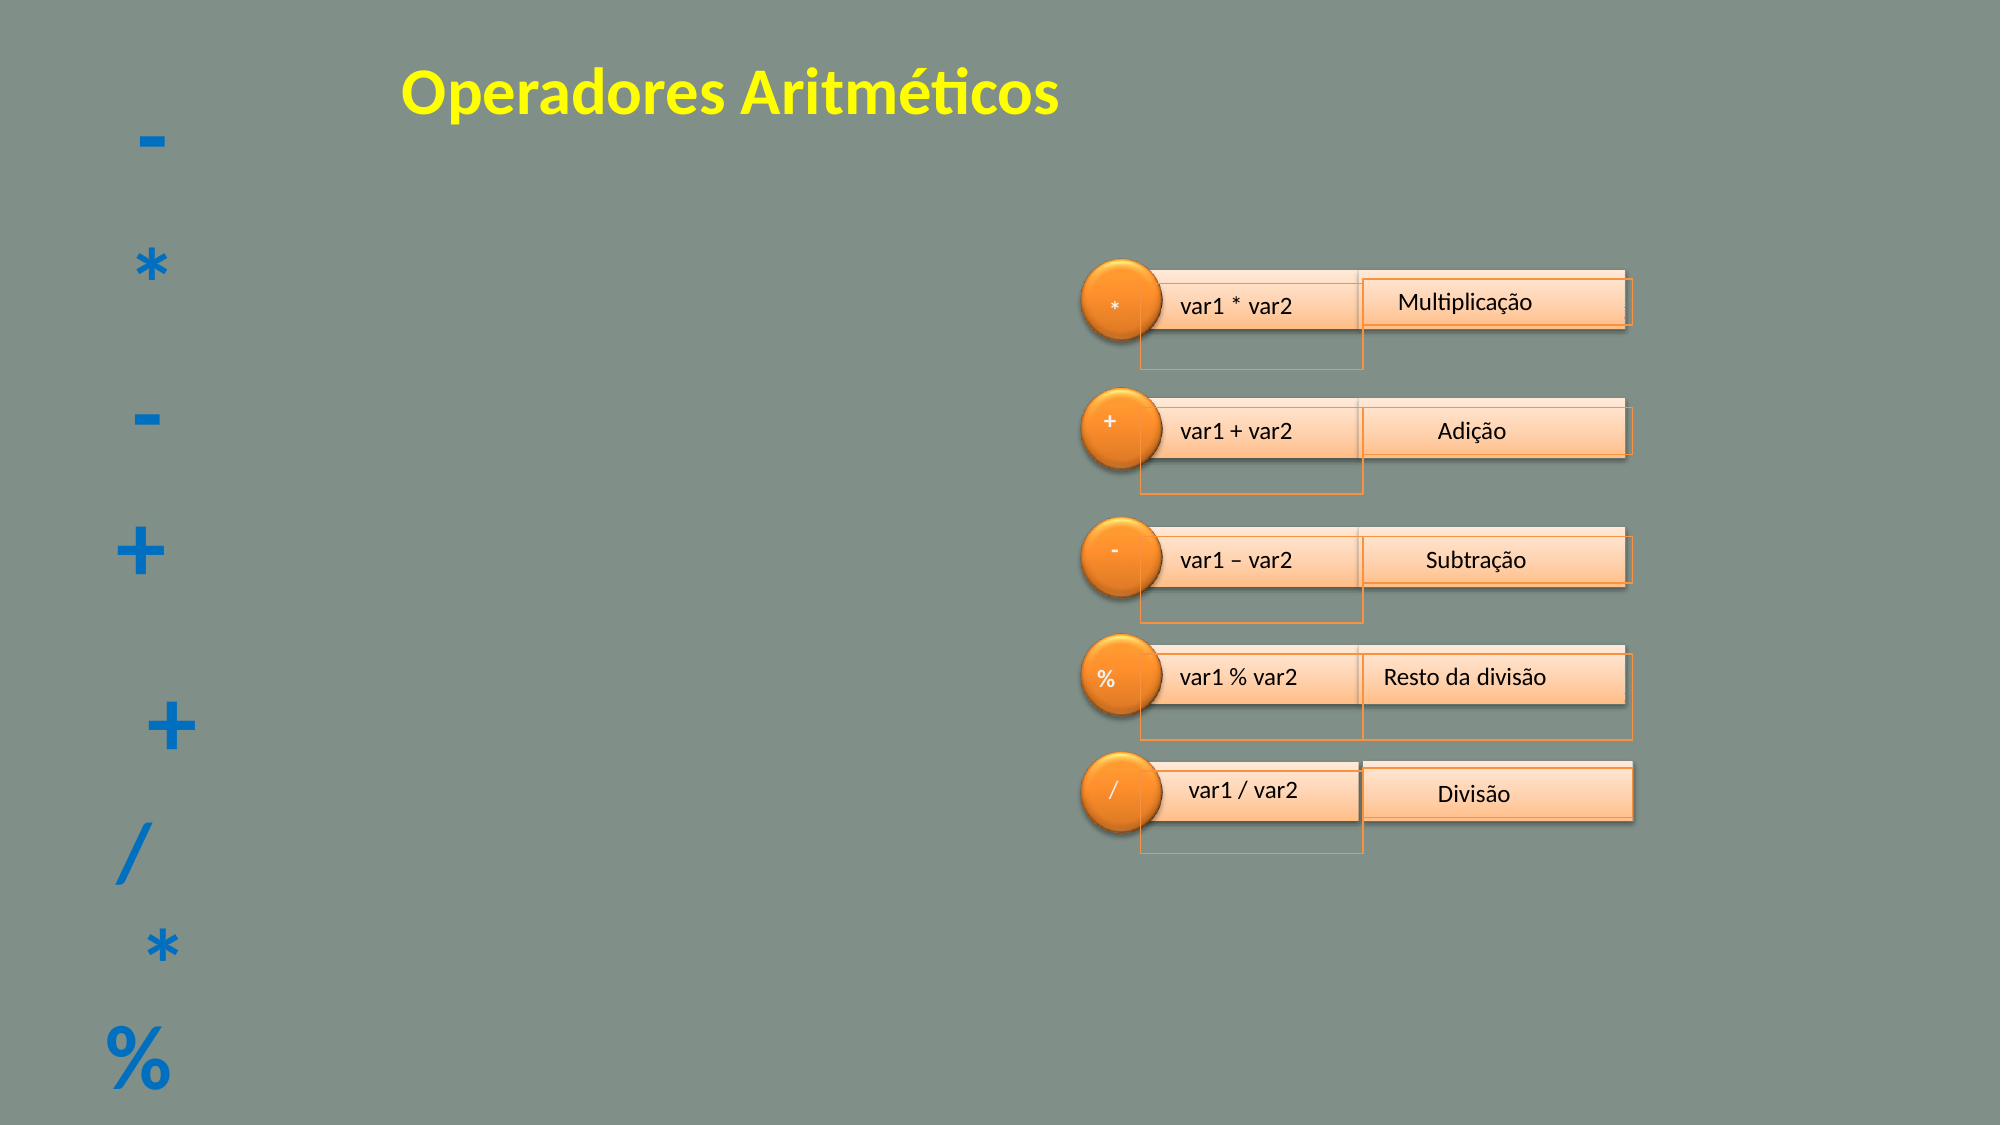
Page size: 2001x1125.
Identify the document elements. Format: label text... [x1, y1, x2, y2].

text_box var1 / var2 [1140, 844, 1364, 854]
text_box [1355, 757, 1641, 832]
text_box * [125, 217, 178, 340]
text_box Operadores Aritméticos [399, 46, 1560, 269]
text_box * [136, 898, 189, 1021]
text_box - [135, 68, 178, 191]
text_box % [103, 995, 189, 1108]
text_box + / [114, 630, 220, 899]
text_box - [130, 346, 173, 469]
text_box + [114, 480, 189, 603]
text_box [1073, 255, 1633, 844]
